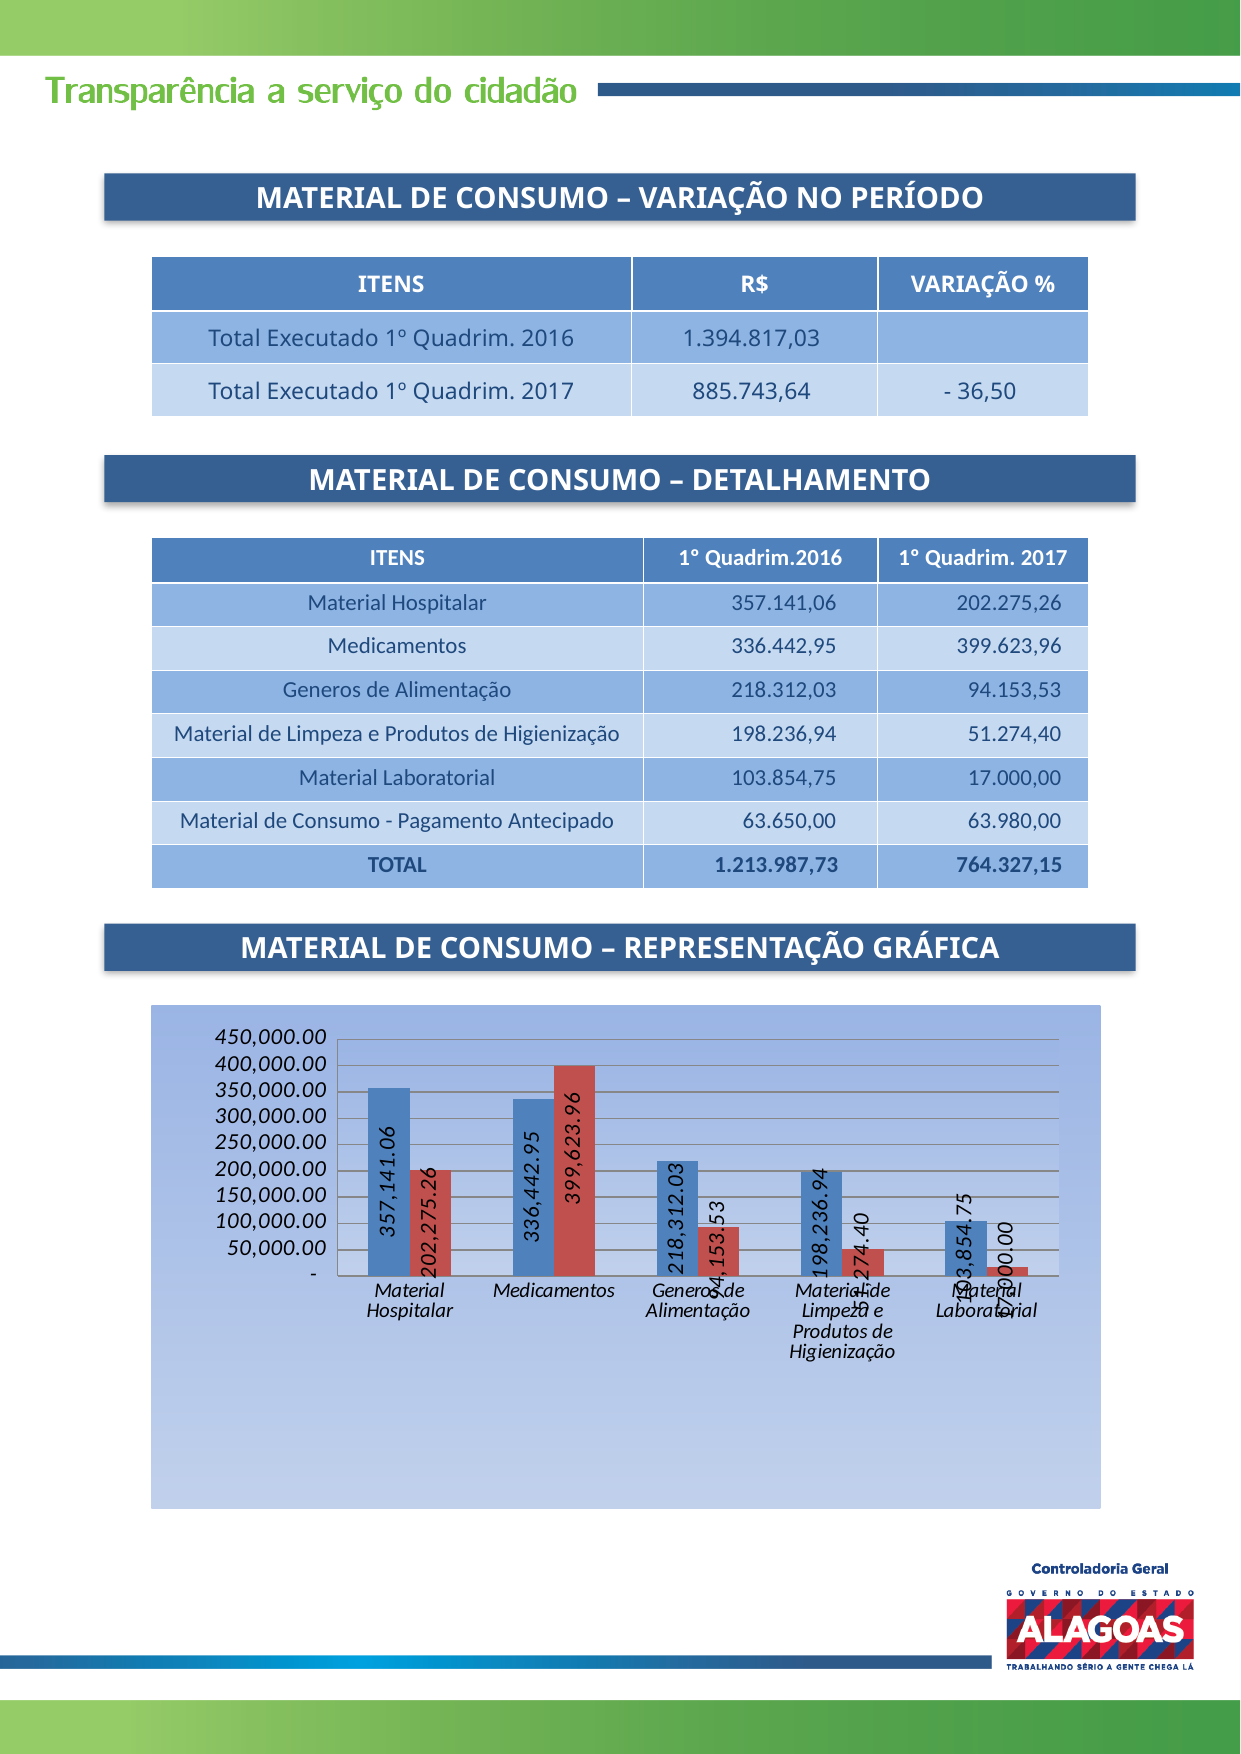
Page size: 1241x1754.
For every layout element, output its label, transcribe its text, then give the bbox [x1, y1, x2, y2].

table_header 1º Quadrim.2016 [644, 538, 877, 582]
table_cell 63.650,00 [644, 802, 877, 844]
table_cell 336.442,95 [644, 627, 877, 670]
table_cell Total Executado 1º Quadrim. 2017 [152, 364, 631, 416]
table_cell 885.743,64 [632, 364, 877, 416]
table_cell [878, 312, 1088, 363]
table_header VARIAÇÃO % [879, 257, 1088, 310]
picture [0, 0, 1241, 1754]
table_cell 103.854,75 [644, 758, 877, 801]
table_cell 63.980,00 [878, 802, 1088, 844]
table_cell Material Hospitalar [152, 584, 643, 626]
table_cell 218.312,03 [644, 671, 877, 713]
table_cell 399.623,96 [878, 627, 1088, 670]
table_cell - 36,50 [878, 364, 1088, 416]
table_cell Material de Limpeza e Produtos de Higienização [152, 714, 643, 757]
table_cell 1.213.987,73 [644, 845, 877, 888]
table_cell 764.327,15 [878, 845, 1088, 888]
table_cell 51.274,40 [878, 714, 1088, 757]
table_cell 357.141,06 [644, 584, 877, 626]
table_cell 94.153,53 [878, 671, 1088, 713]
table_header ITENS [152, 257, 631, 310]
table_header R$ [633, 257, 877, 310]
table_header 1º Quadrim. 2017 [879, 538, 1088, 582]
table_cell 1.394.817,03 [632, 312, 877, 363]
table_header ITENS [152, 538, 643, 582]
table_cell Material de Consumo - Pagamento Antecipado [152, 802, 643, 844]
text_box MATERIAL DE CONSUMO – VARIAÇÃO NO PERÍODO [102, 171, 1138, 223]
text_box MATERIAL DE CONSUMO – REPRESENTAÇÃO GRÁFICA [102, 922, 1138, 973]
table_cell TOTAL [152, 845, 643, 888]
table_cell Total Executado 1º Quadrim. 2016 [152, 312, 631, 363]
table_cell 17.000,00 [878, 758, 1088, 801]
table_cell 198.236,94 [644, 714, 877, 757]
chart [150, 1005, 1101, 1509]
table_cell Material Laboratorial [152, 758, 643, 801]
table_cell Generos de Alimentação [152, 671, 643, 713]
text_box MATERIAL DE CONSUMO – DETALHAMENTO [102, 453, 1138, 504]
table_cell Medicamentos [152, 627, 643, 670]
table_cell 202.275,26 [878, 584, 1088, 626]
